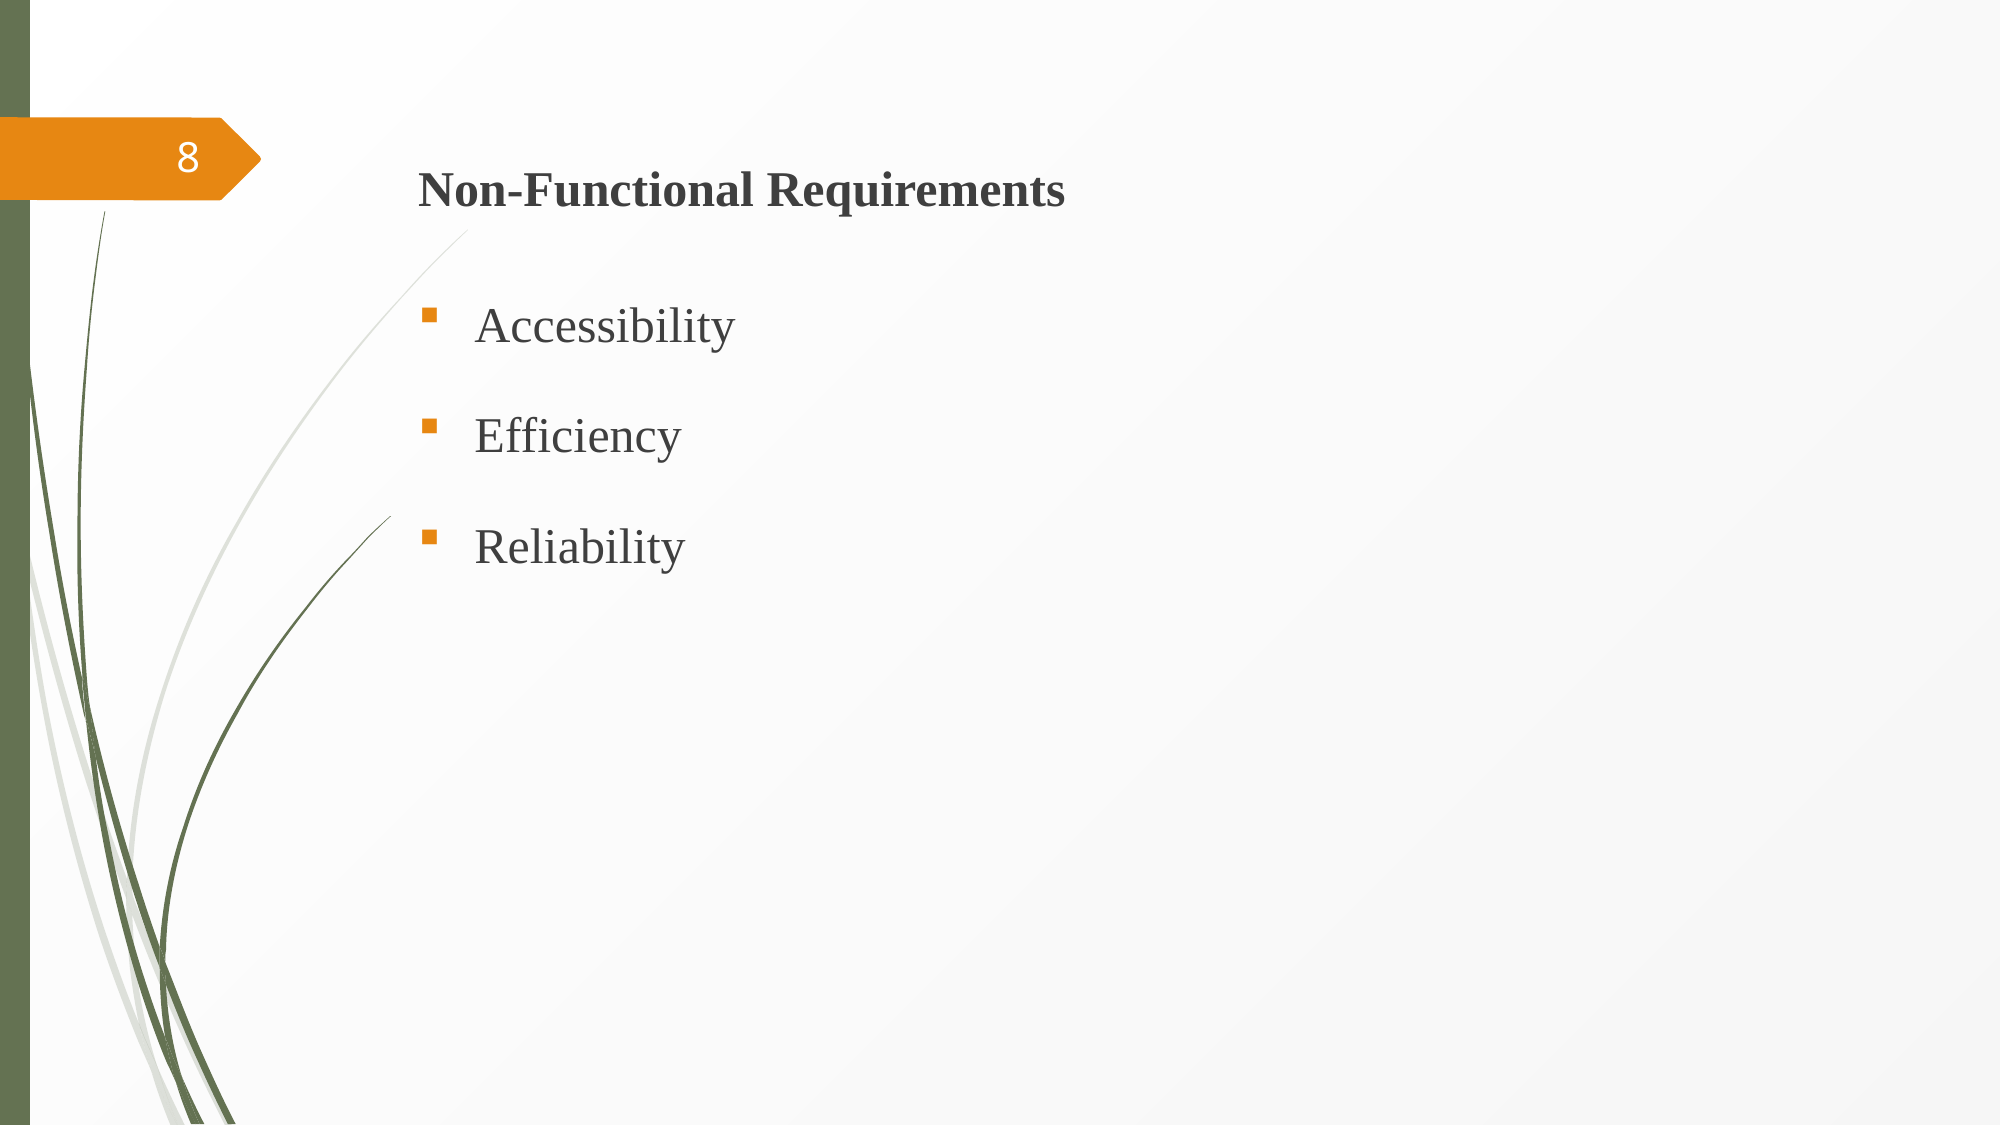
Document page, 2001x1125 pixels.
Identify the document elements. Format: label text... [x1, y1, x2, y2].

list Accessibility Efficiency Reliability [403, 254, 1116, 805]
list Non-Functional Requirements [403, 129, 1116, 224]
slide_number 8 [87, 129, 216, 190]
